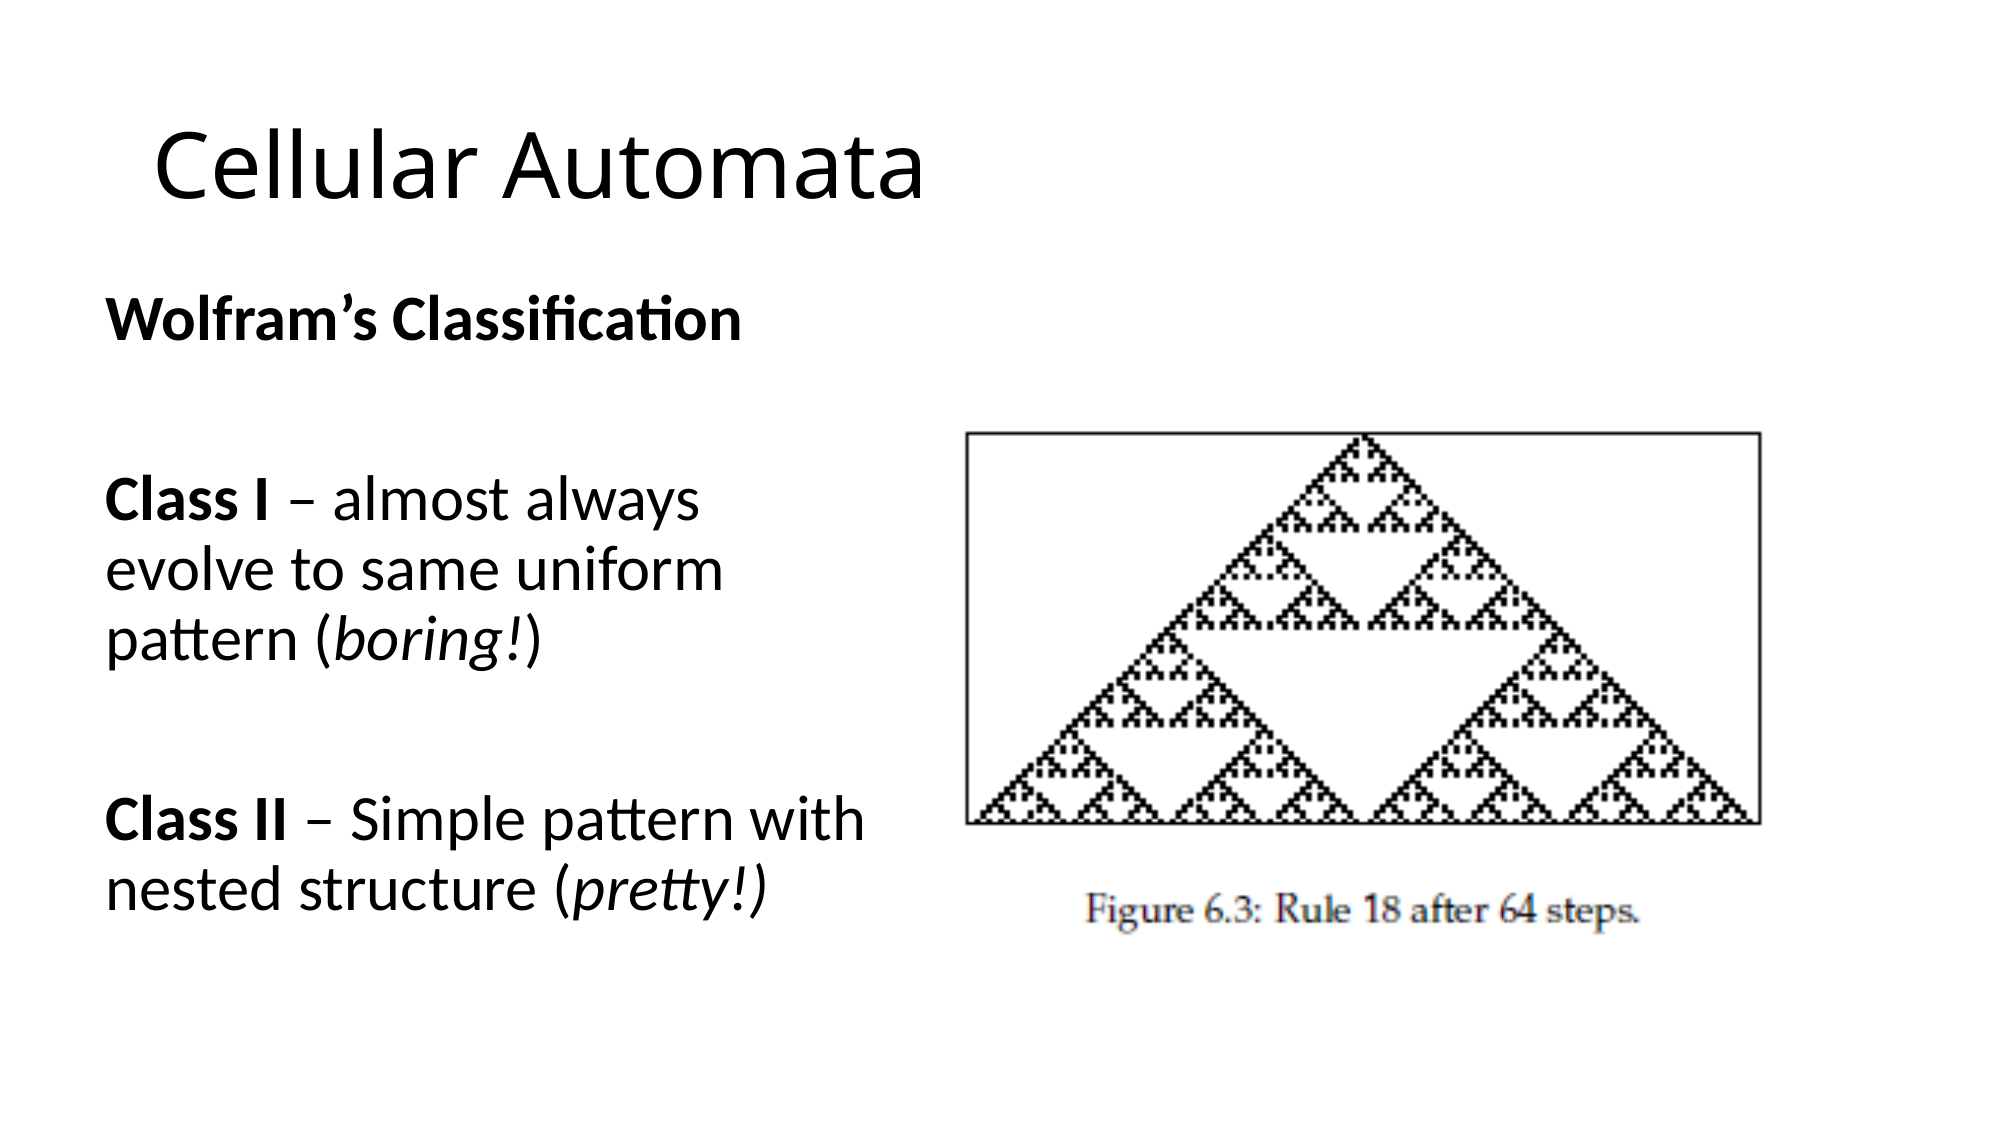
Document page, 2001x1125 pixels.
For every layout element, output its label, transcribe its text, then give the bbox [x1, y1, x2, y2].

list Wolfram’s Classification Class I – almost always evolve to same uniform pattern (boring!) Class II – Simple pattern with nested structure (pretty!) [90, 277, 886, 992]
picture [937, 424, 1784, 950]
title Cellular Automata [137, 59, 1863, 278]
